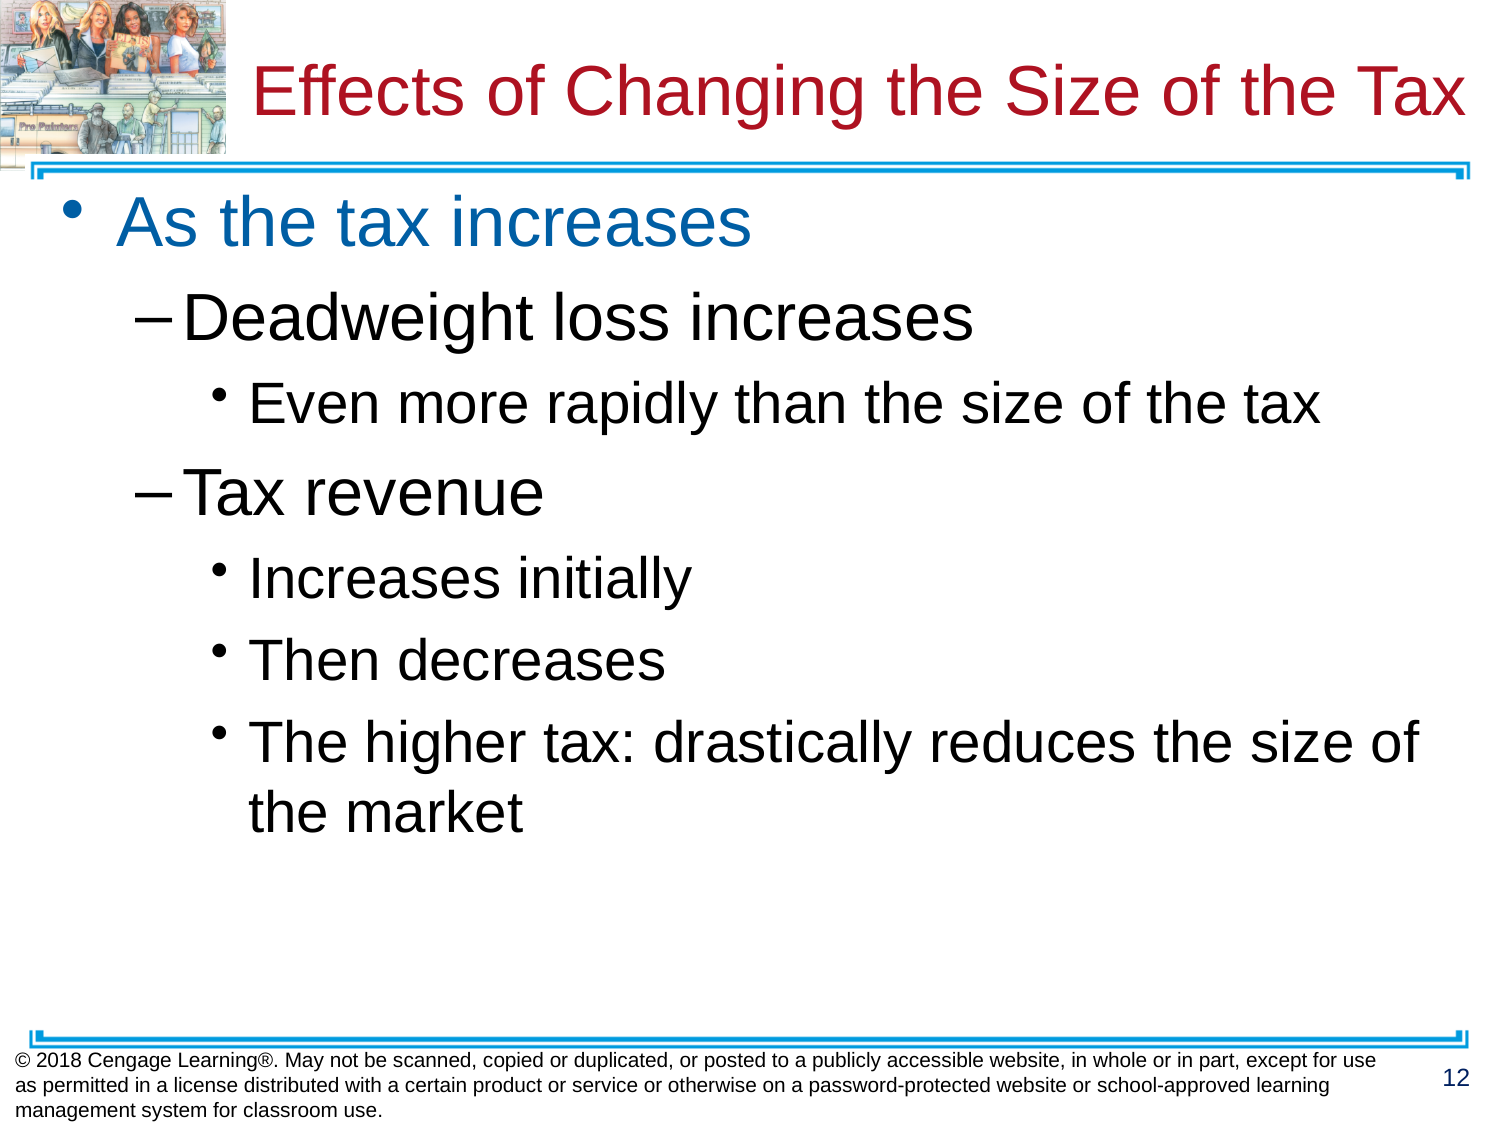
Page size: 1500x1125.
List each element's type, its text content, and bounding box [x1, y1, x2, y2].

picture [1455, 1024, 1475, 1053]
picture [25, 1024, 45, 1043]
picture [0, 0, 1475, 186]
slide_number 12 [1412, 1052, 1500, 1117]
title Effects of Changing the Size of the Tax [219, 16, 1500, 158]
footer © 2018 Cengage Learning®. May not be scanned, copied or duplicated, or posted to a publicly accessible website, in whole or in part, except for use as permitted in a license distributed with a certain product or service or otherwise on a password-protected website or school-approved learning management system for classroom use. [0, 1043, 1412, 1125]
list As the tax increases Deadweight loss increases Even more rapidly than the size of the tax Tax revenue Increases initially Then decreases The higher tax: drastically reduces the size of the market [45, 168, 1455, 1055]
